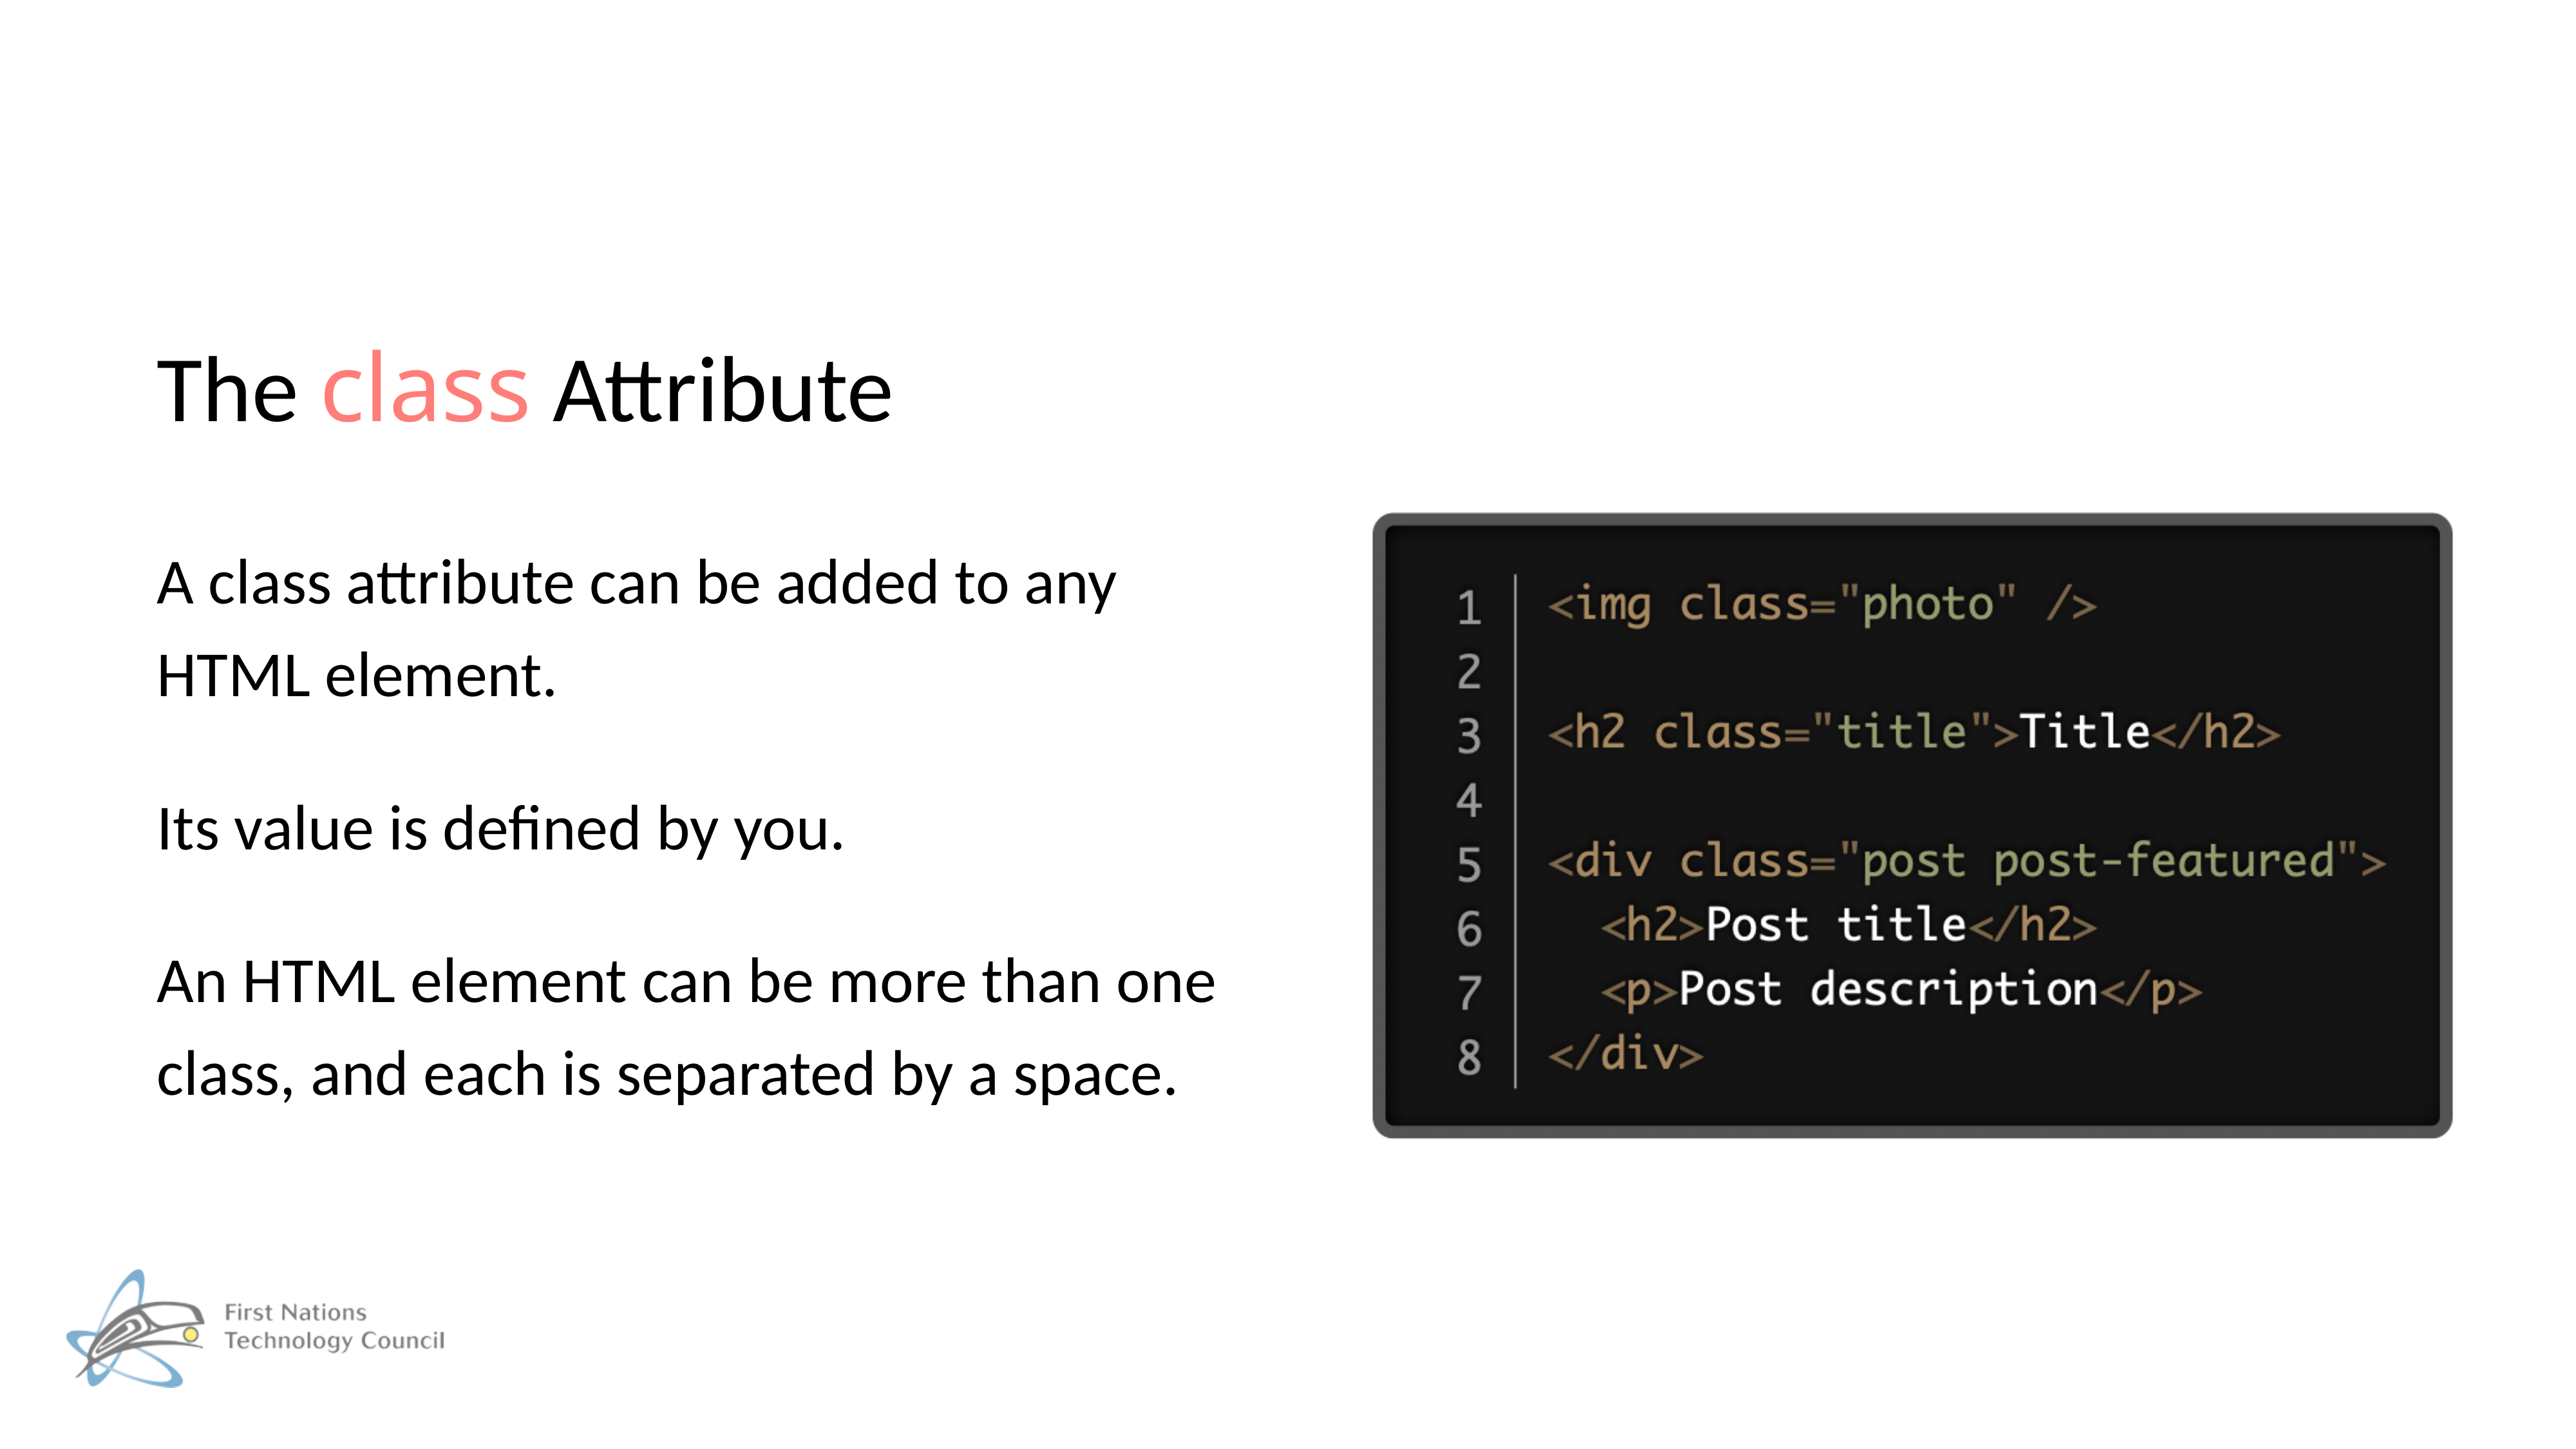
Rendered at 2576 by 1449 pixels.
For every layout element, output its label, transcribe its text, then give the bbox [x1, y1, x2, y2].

title The class Attribute [151, 120, 1279, 446]
list A class attribute can be added to any HTML element. Its value is defined by you. An HTML element can be more than one class, and each is separated by a space. [151, 518, 1279, 1313]
picture [1356, 494, 2470, 1153]
